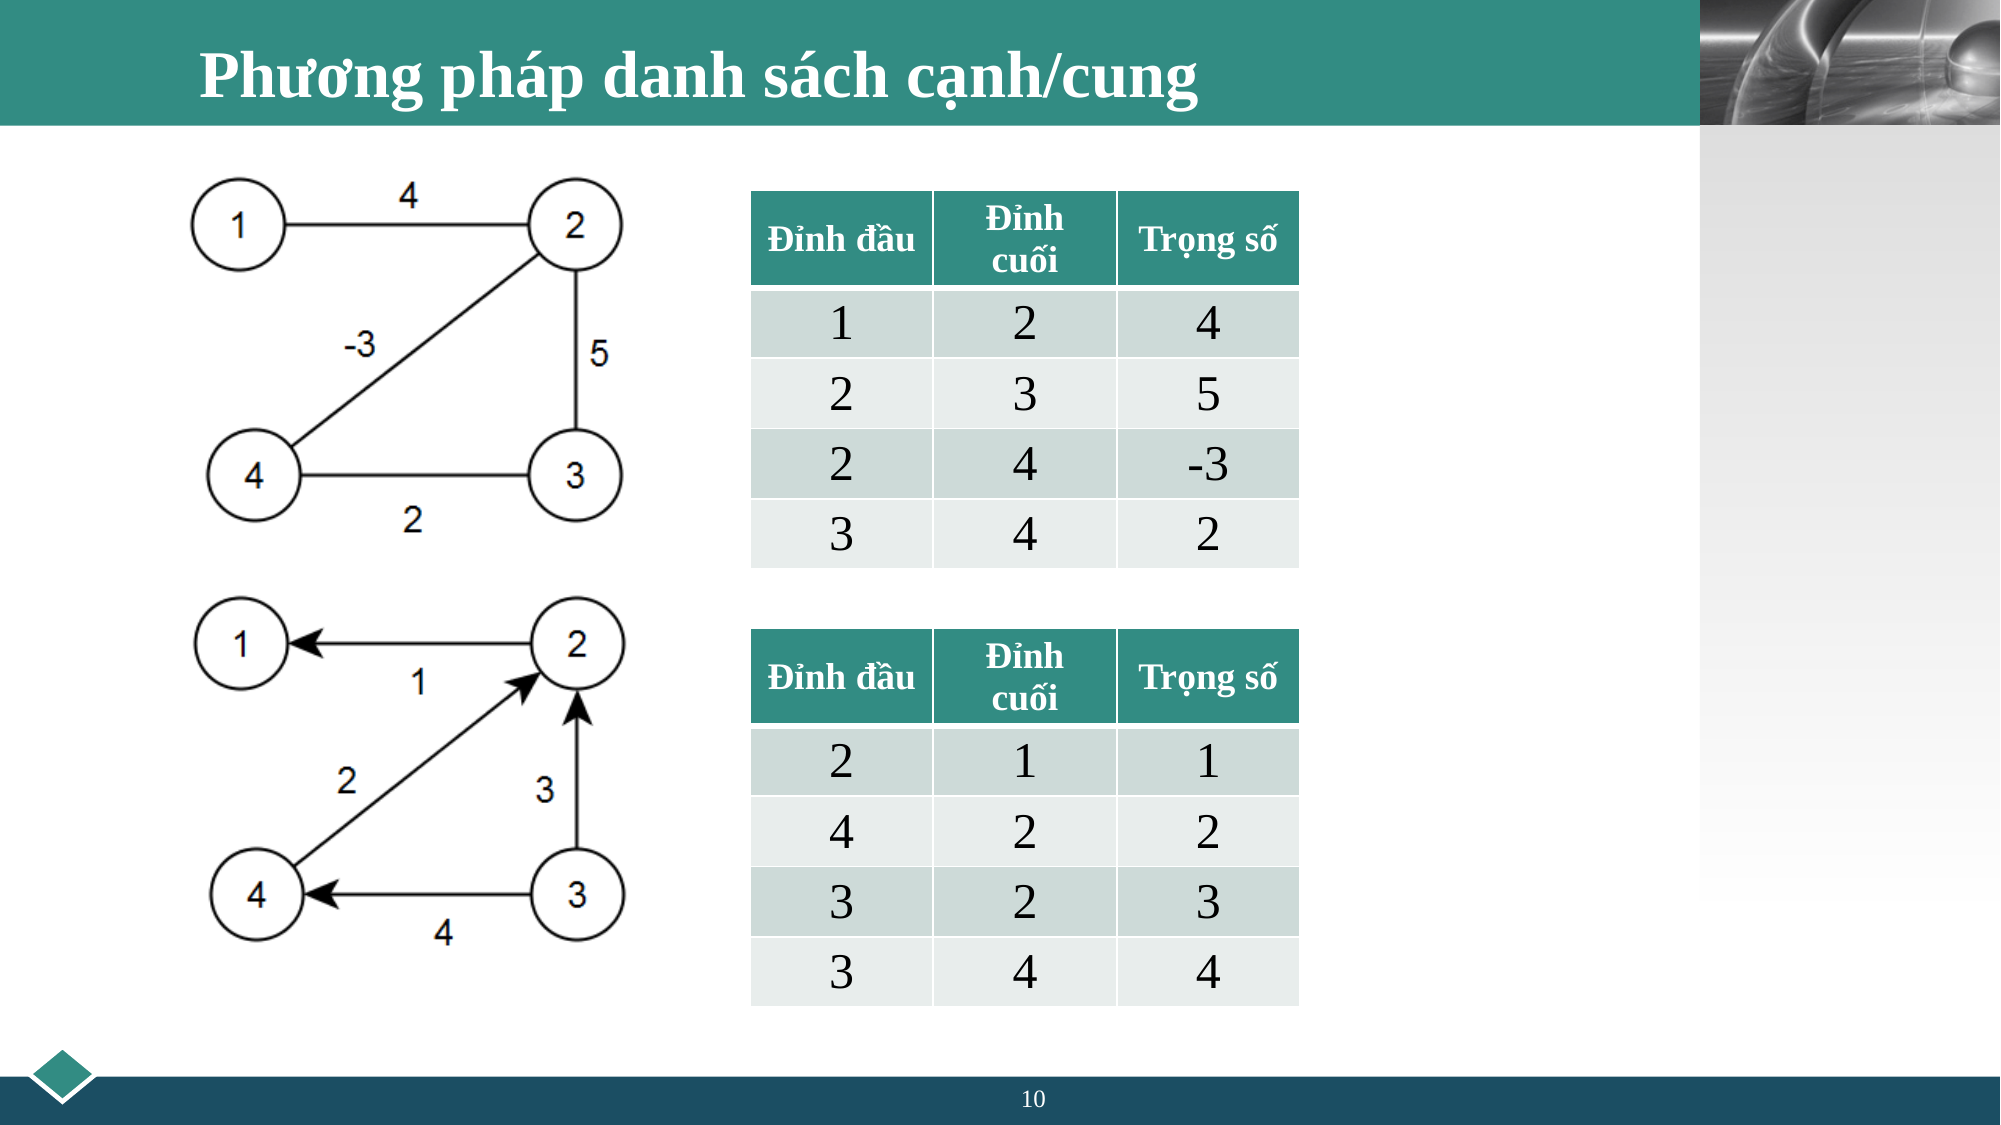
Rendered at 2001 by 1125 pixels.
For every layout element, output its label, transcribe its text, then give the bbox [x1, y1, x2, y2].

table_cell 3 [751, 938, 932, 1006]
table_cell 2 [934, 867, 1116, 936]
table_cell 3 [934, 359, 1116, 428]
table_cell 4 [751, 797, 932, 866]
table_header Trọng số [1118, 191, 1299, 285]
table_cell 3 [751, 867, 932, 936]
table_cell 1 [1118, 729, 1299, 795]
table_header Đỉnh cuối [934, 191, 1116, 285]
title Phương pháp danh sách cạnh/cung [183, 24, 1676, 118]
table_cell 1 [934, 729, 1116, 795]
table_cell 2 [934, 797, 1116, 866]
table_cell 4 [934, 500, 1116, 568]
table_cell 5 [1118, 359, 1299, 428]
table_header Đỉnh đầu [751, 629, 932, 723]
table_cell 3 [751, 500, 932, 568]
table_cell 2 [1118, 500, 1299, 568]
table_cell 2 [1118, 797, 1299, 866]
picture [1700, 0, 2000, 125]
table_cell 4 [934, 429, 1116, 498]
table_header Đỉnh cuối [934, 629, 1116, 723]
table_header Đỉnh đầu [751, 191, 932, 285]
table_cell 2 [751, 429, 932, 498]
table_cell 2 [751, 729, 932, 795]
table_cell 3 [1118, 867, 1299, 936]
table_cell 4 [1118, 291, 1299, 357]
table_cell 2 [751, 359, 932, 428]
table_cell 4 [1118, 938, 1299, 1006]
table_cell 1 [751, 291, 932, 357]
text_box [183, 160, 638, 952]
table_cell 2 [934, 291, 1116, 357]
table_cell 4 [934, 938, 1116, 1006]
table_cell -3 [1118, 429, 1299, 498]
table_header Trọng số [1118, 629, 1299, 723]
slide_number 10 [799, 1074, 1267, 1115]
